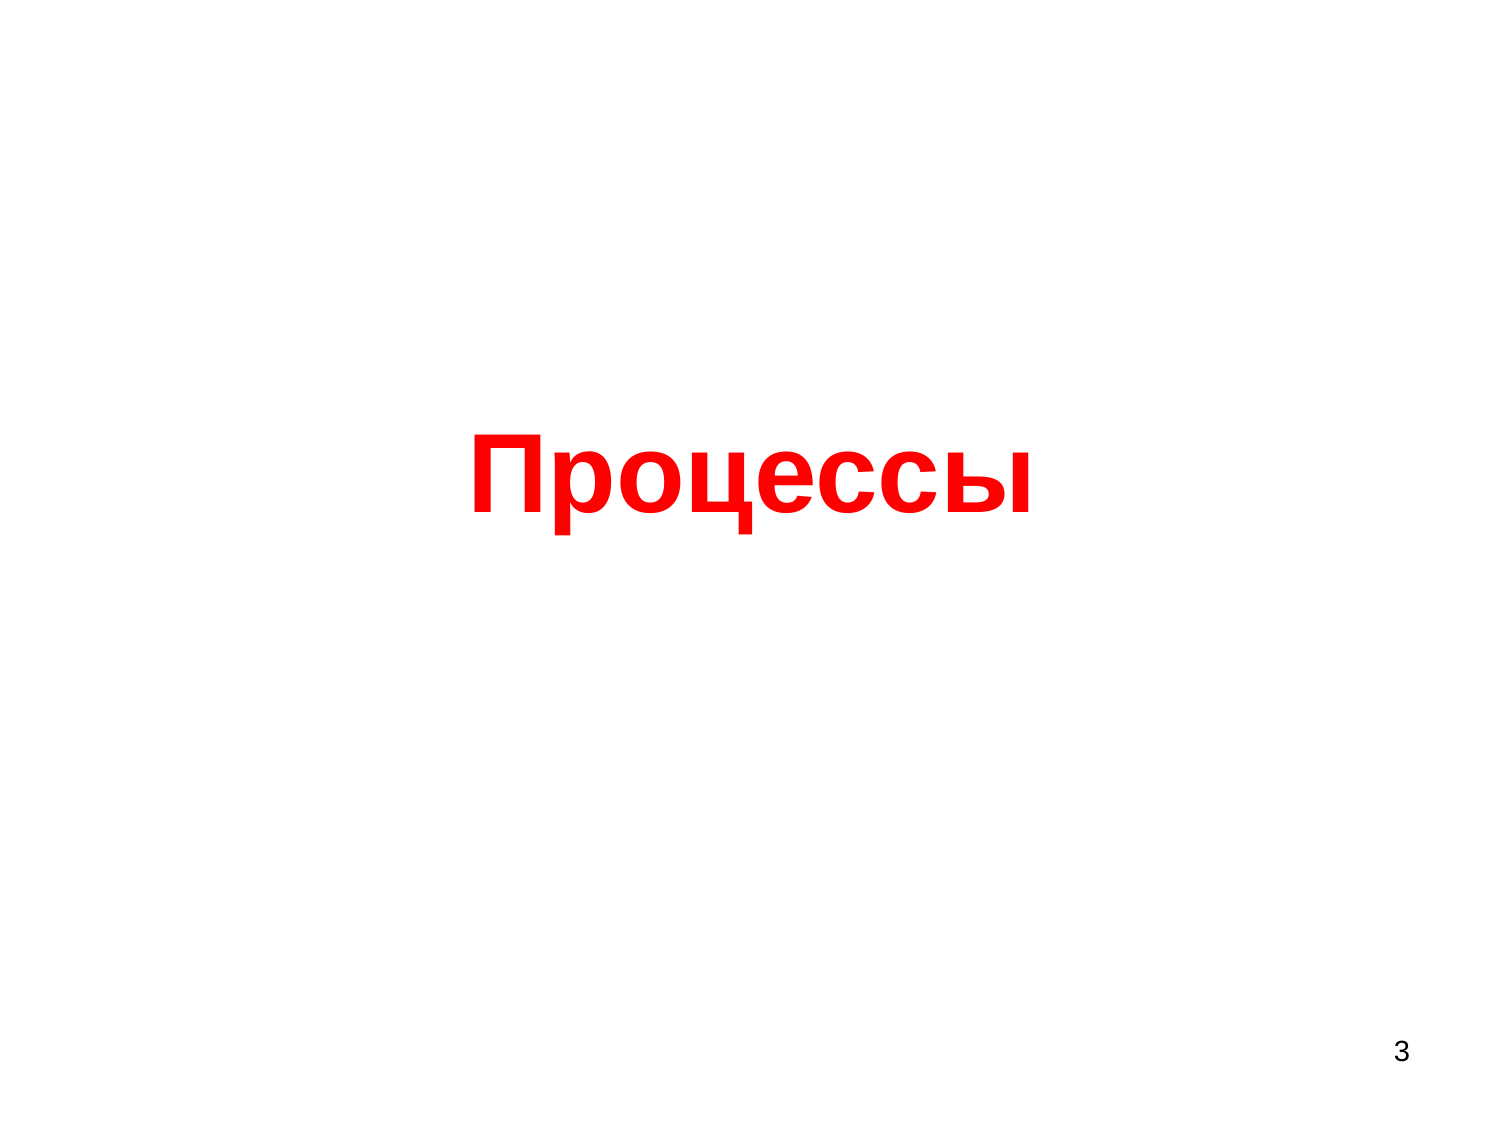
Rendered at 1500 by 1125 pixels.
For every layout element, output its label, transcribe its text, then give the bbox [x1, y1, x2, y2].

slide_number 3 [1074, 1024, 1426, 1103]
title Процессы [76, 337, 1428, 597]
